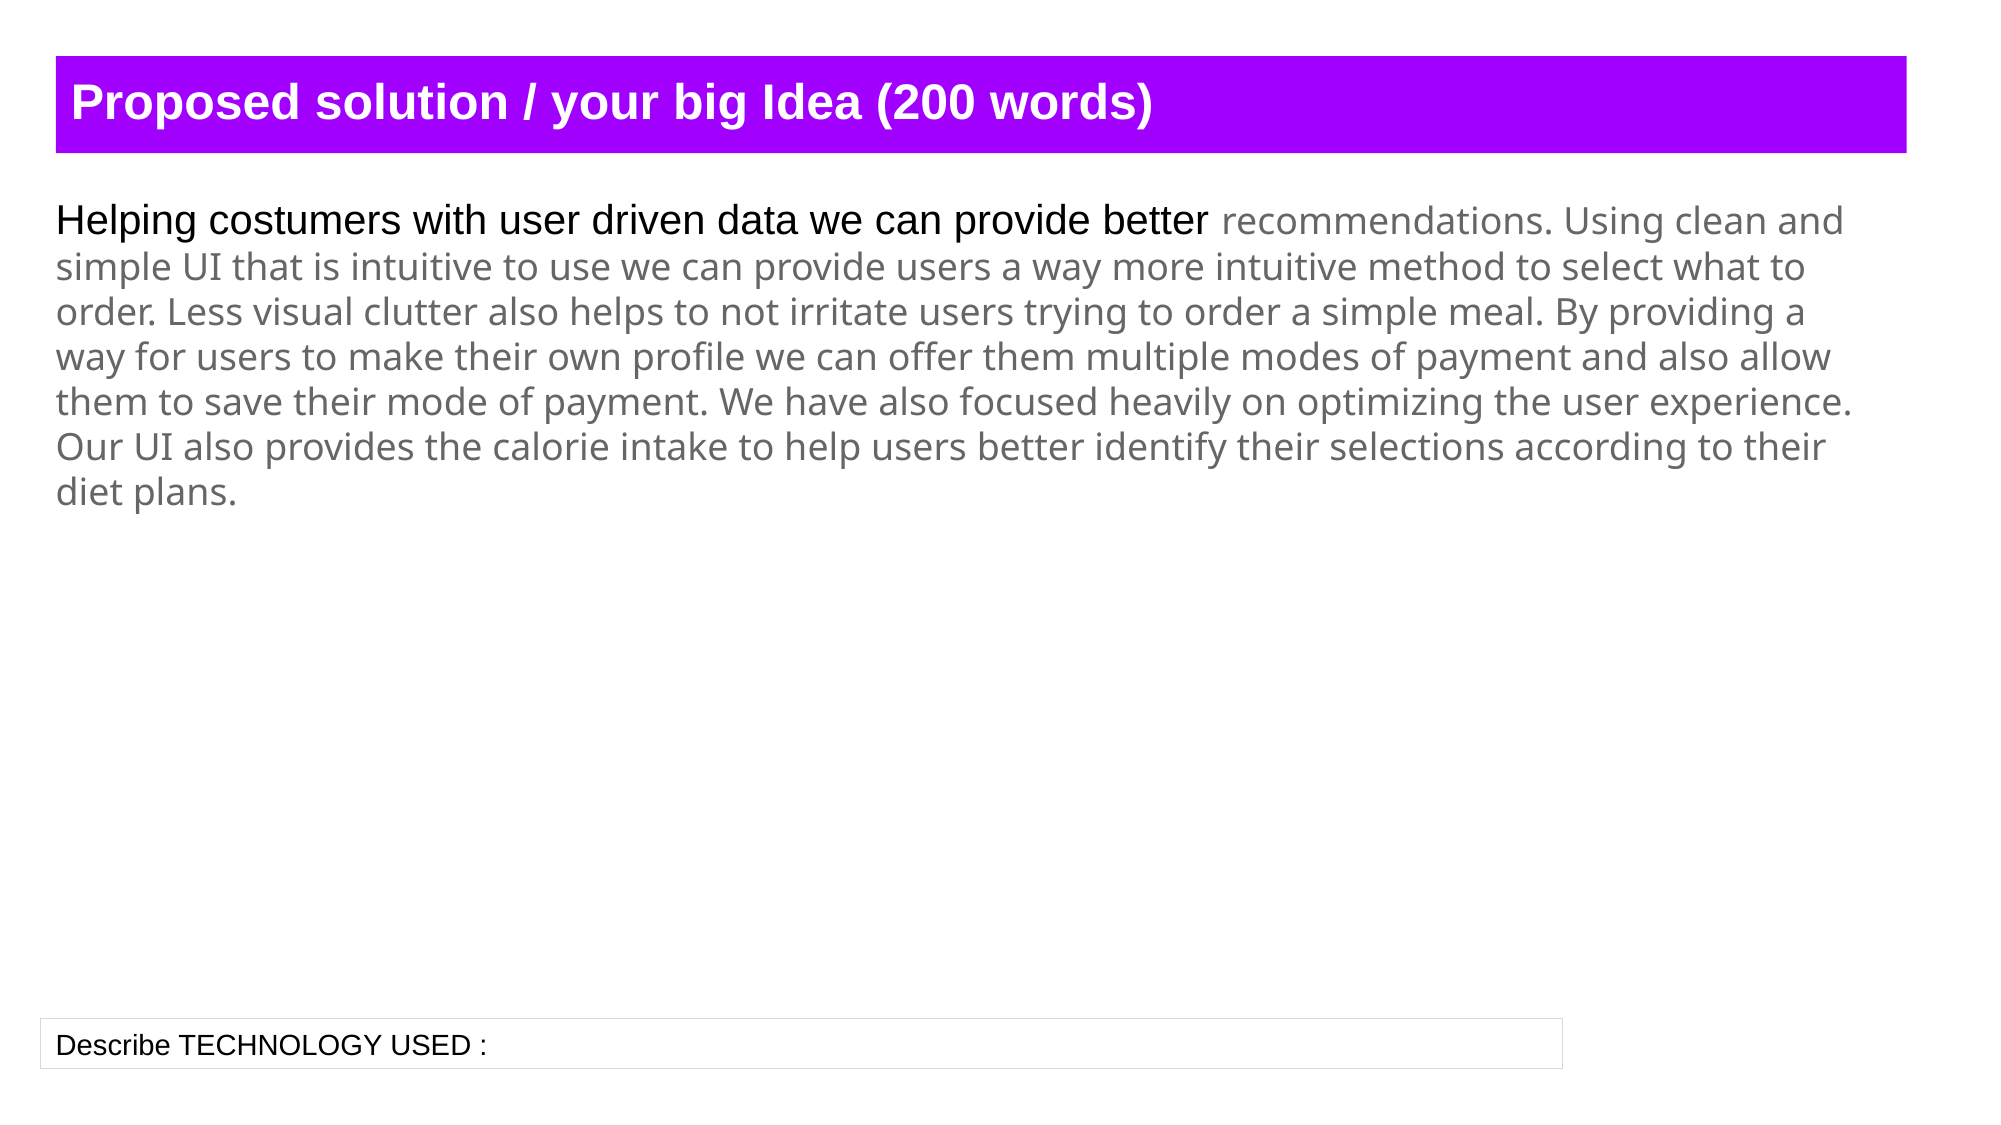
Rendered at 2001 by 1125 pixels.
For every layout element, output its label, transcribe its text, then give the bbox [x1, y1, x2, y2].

title Proposed solution / your big Idea (200 words) [55, 56, 1907, 154]
text_box Helping costumers with user driven data we can provide better recommendations. Using clean and simple UI that is intuitive to use we can provide users a way more intuitive method to select what to order. Less visual clutter also helps to not irritate users trying to order a simple meal. By providing a way for users to make their own profile we can offer them multiple modes of payment and also allow them to save their mode of payment. We have also focused heavily on optimizing the user experience. Our UI also provides the calorie intake to help users better identify their selections according to their diet plans. [40, 177, 1892, 528]
text_box Describe TECHNOLOGY USED : [40, 1018, 1563, 1069]
